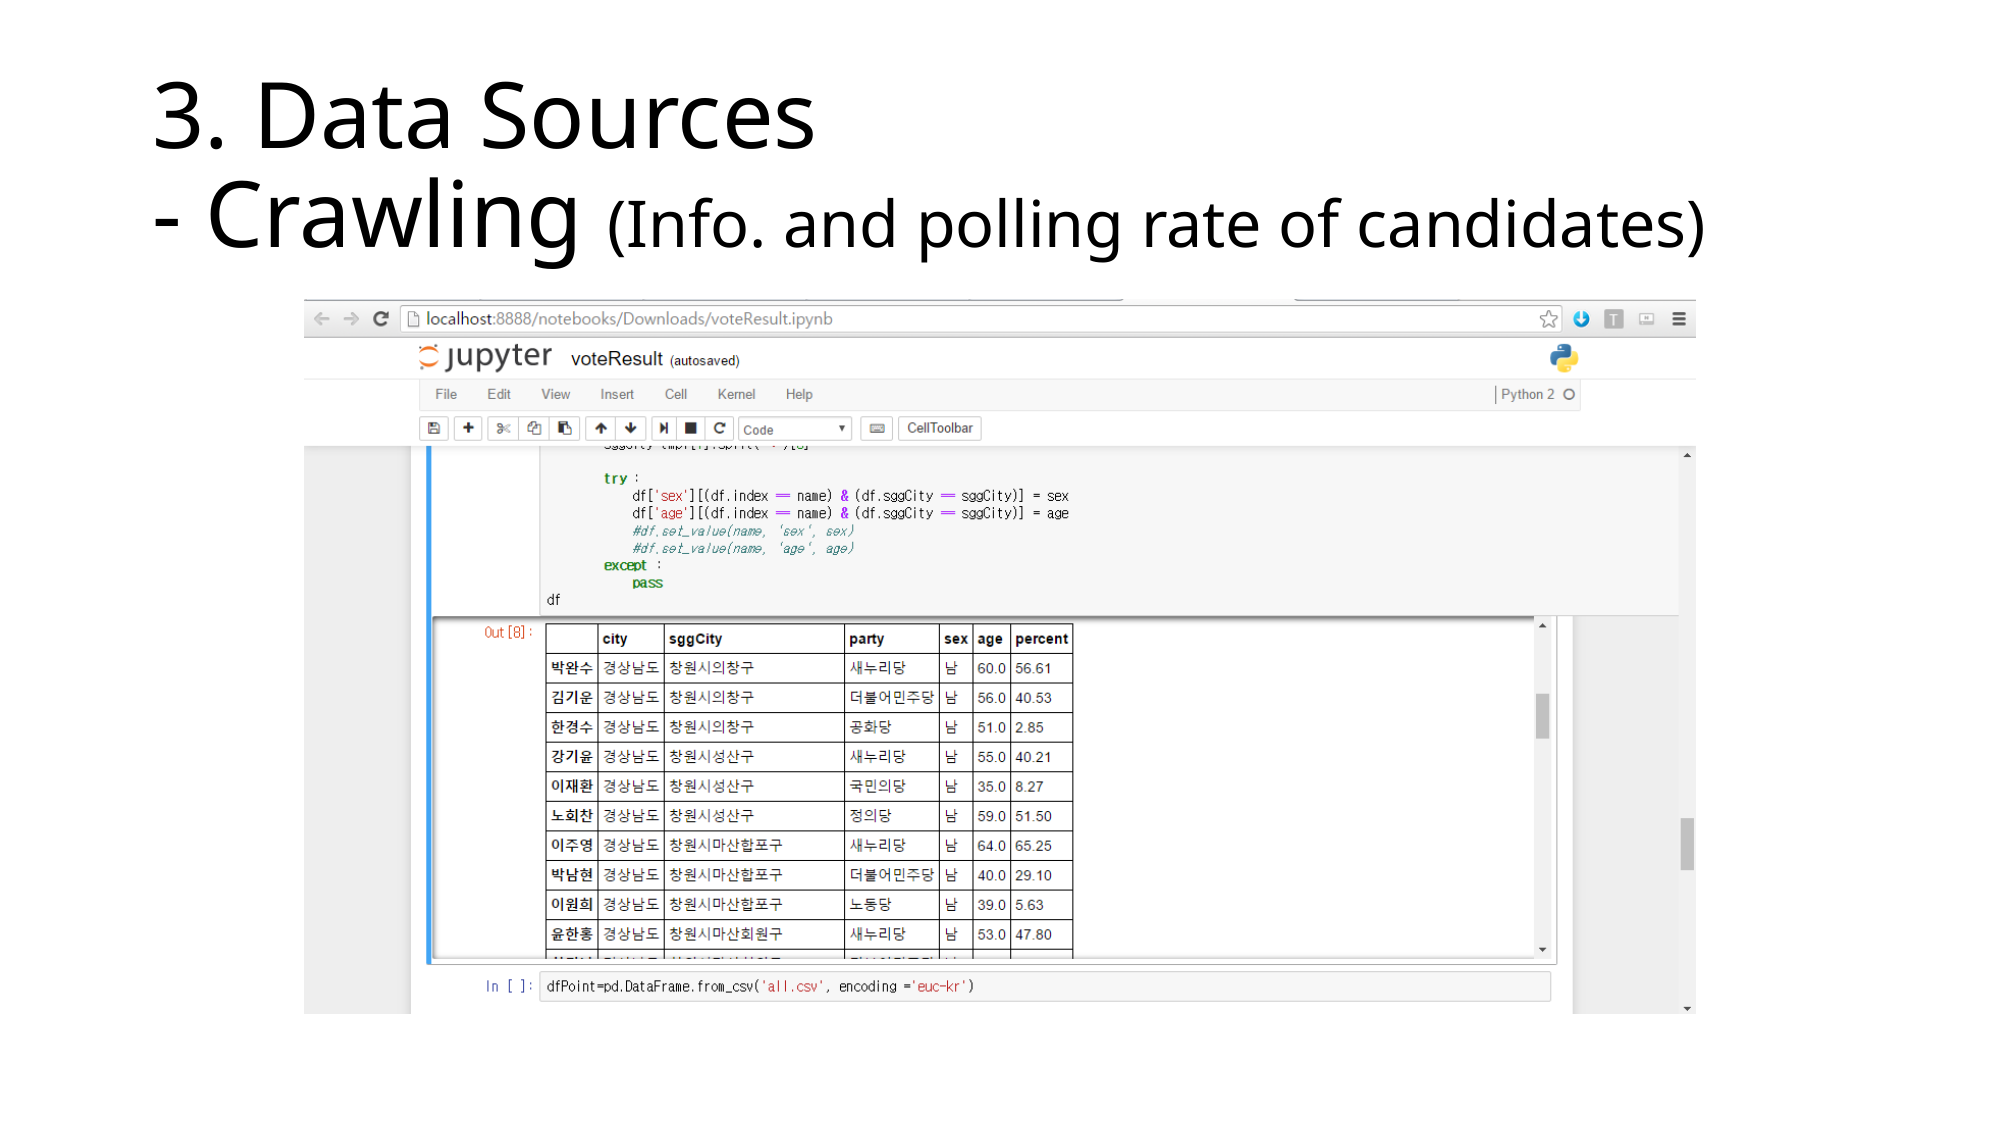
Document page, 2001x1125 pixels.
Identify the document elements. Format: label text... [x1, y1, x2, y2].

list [304, 299, 1696, 1014]
title 3. Data Sources - Crawling (Info. and polling rate of candidates) [137, 59, 1863, 278]
